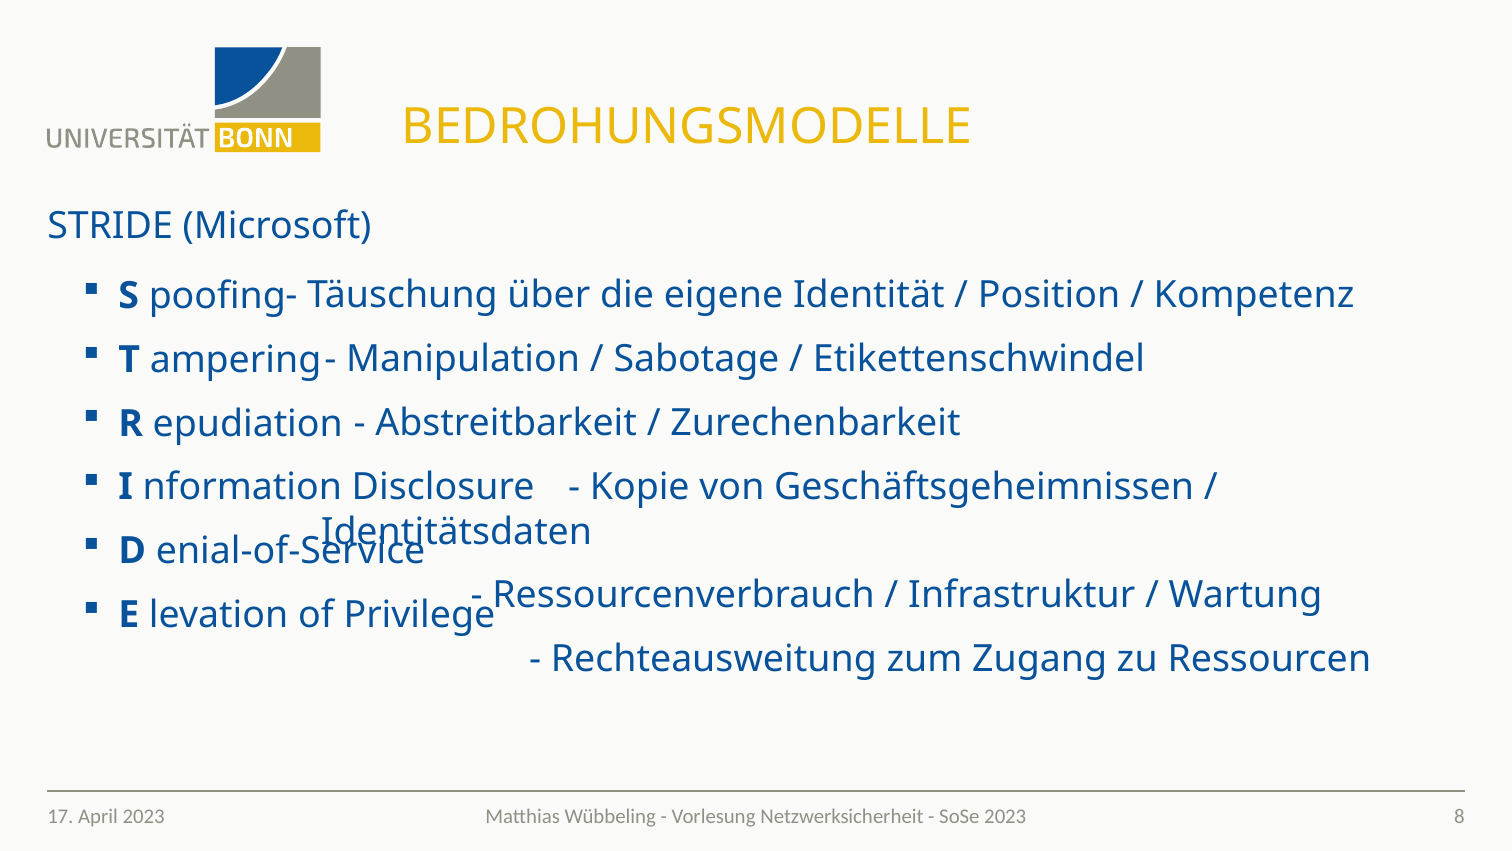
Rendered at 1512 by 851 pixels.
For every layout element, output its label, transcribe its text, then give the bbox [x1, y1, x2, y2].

list STRIDE (Microsoft) S poofing T ampering R epudiation I nformation Disclosure D enial-of-Service E levation of Privilege [47, 200, 1465, 745]
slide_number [47, 791, 189, 839]
slide_number 8 [1370, 791, 1465, 839]
title Bedrohungsmodelle [401, 47, 1465, 154]
text_box - Täuschung über die eigene Identität / Position / Kompetenz - Manipulation / Sabotage / Etikettenschwindel - Abstreitbarkeit / Zurechenbarkeit - Kopie von Geschäftsgeheimnissen / Identitätsdaten - Ressourcenverbrauch / Infrastruktur / Wartung - Rechteausweitung zum Zugang zu Ressourcen [285, 204, 1467, 680]
footer Matthias Wübbeling - Vorlesung Netzwerksicherheit - SoSe 2023 [342, 791, 1170, 839]
